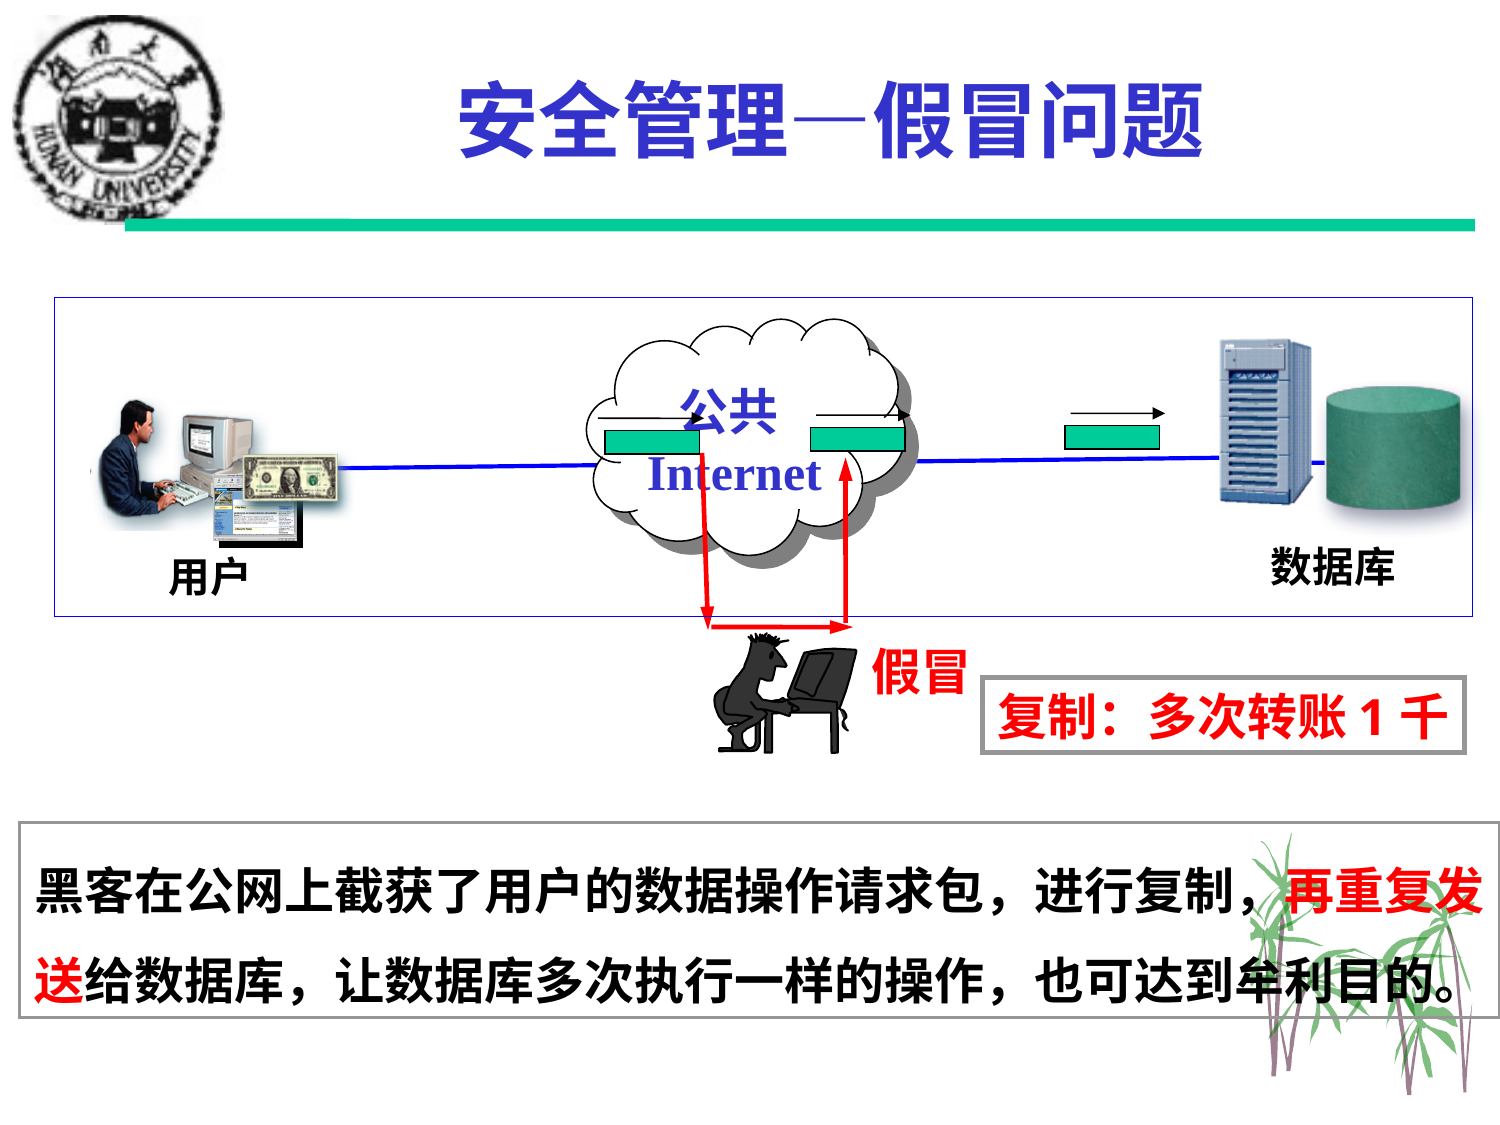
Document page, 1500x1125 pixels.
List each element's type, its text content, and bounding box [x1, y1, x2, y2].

picture [1218, 334, 1491, 541]
text_box [711, 620, 854, 631]
text_box 安全管理—假冒问题 [289, 42, 1372, 193]
text_box [597, 412, 705, 425]
text_box 假冒 [858, 633, 986, 708]
text_box [816, 408, 911, 422]
text_box [1065, 425, 1160, 450]
picture [12, 15, 225, 225]
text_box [714, 632, 857, 754]
picture [90, 387, 358, 543]
text_box [54, 297, 1473, 617]
text_box 黑客在公网上截获了用户的数据操作请求包，进行复制，再重复发送给数据库，让数据库多次执行一样的操作，也可达到牟利目的。 [19, 822, 1500, 1018]
text_box [810, 427, 906, 451]
text_box 复制：多次转账1千 [982, 677, 1465, 753]
text_box [604, 430, 700, 455]
text_box [1070, 407, 1166, 420]
text_box [839, 457, 852, 623]
text_box [703, 617, 712, 630]
